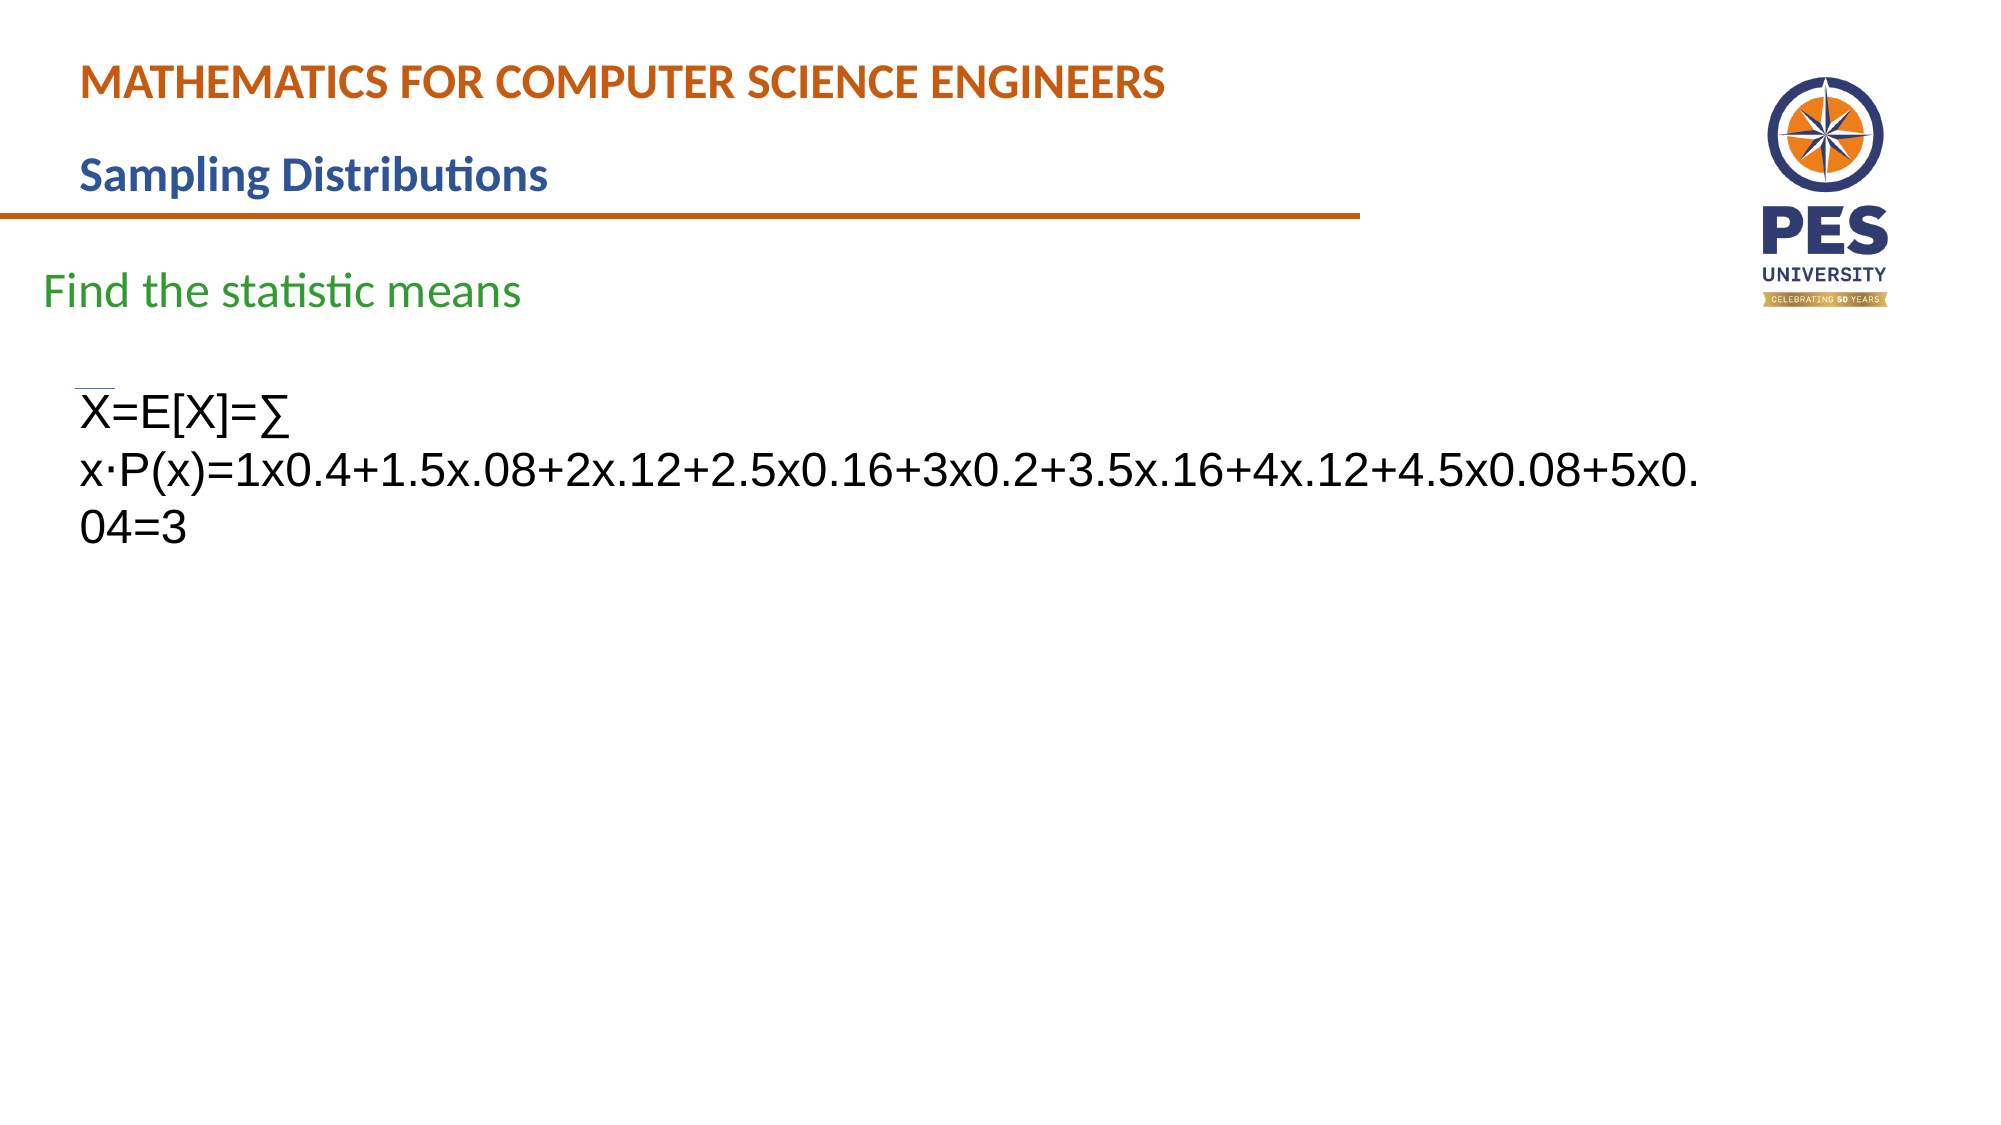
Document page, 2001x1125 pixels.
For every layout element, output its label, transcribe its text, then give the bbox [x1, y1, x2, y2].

text_box Sampling Distributions [64, 133, 1105, 209]
text_box MATHEMATICS FOR COMPUTER SCIENCE ENGINEERS [64, 41, 1295, 117]
text_box X=E[X]=∑​x⋅P(x)=1x0.4+1.5x.08+2x.12+2.5x0.16+3x0.2+3.5x.16+4x.12+4.5x0.08+5x0.04=3 [64, 365, 1722, 569]
text_box Find the statistic means [29, 249, 1505, 326]
picture [1762, 76, 1888, 307]
